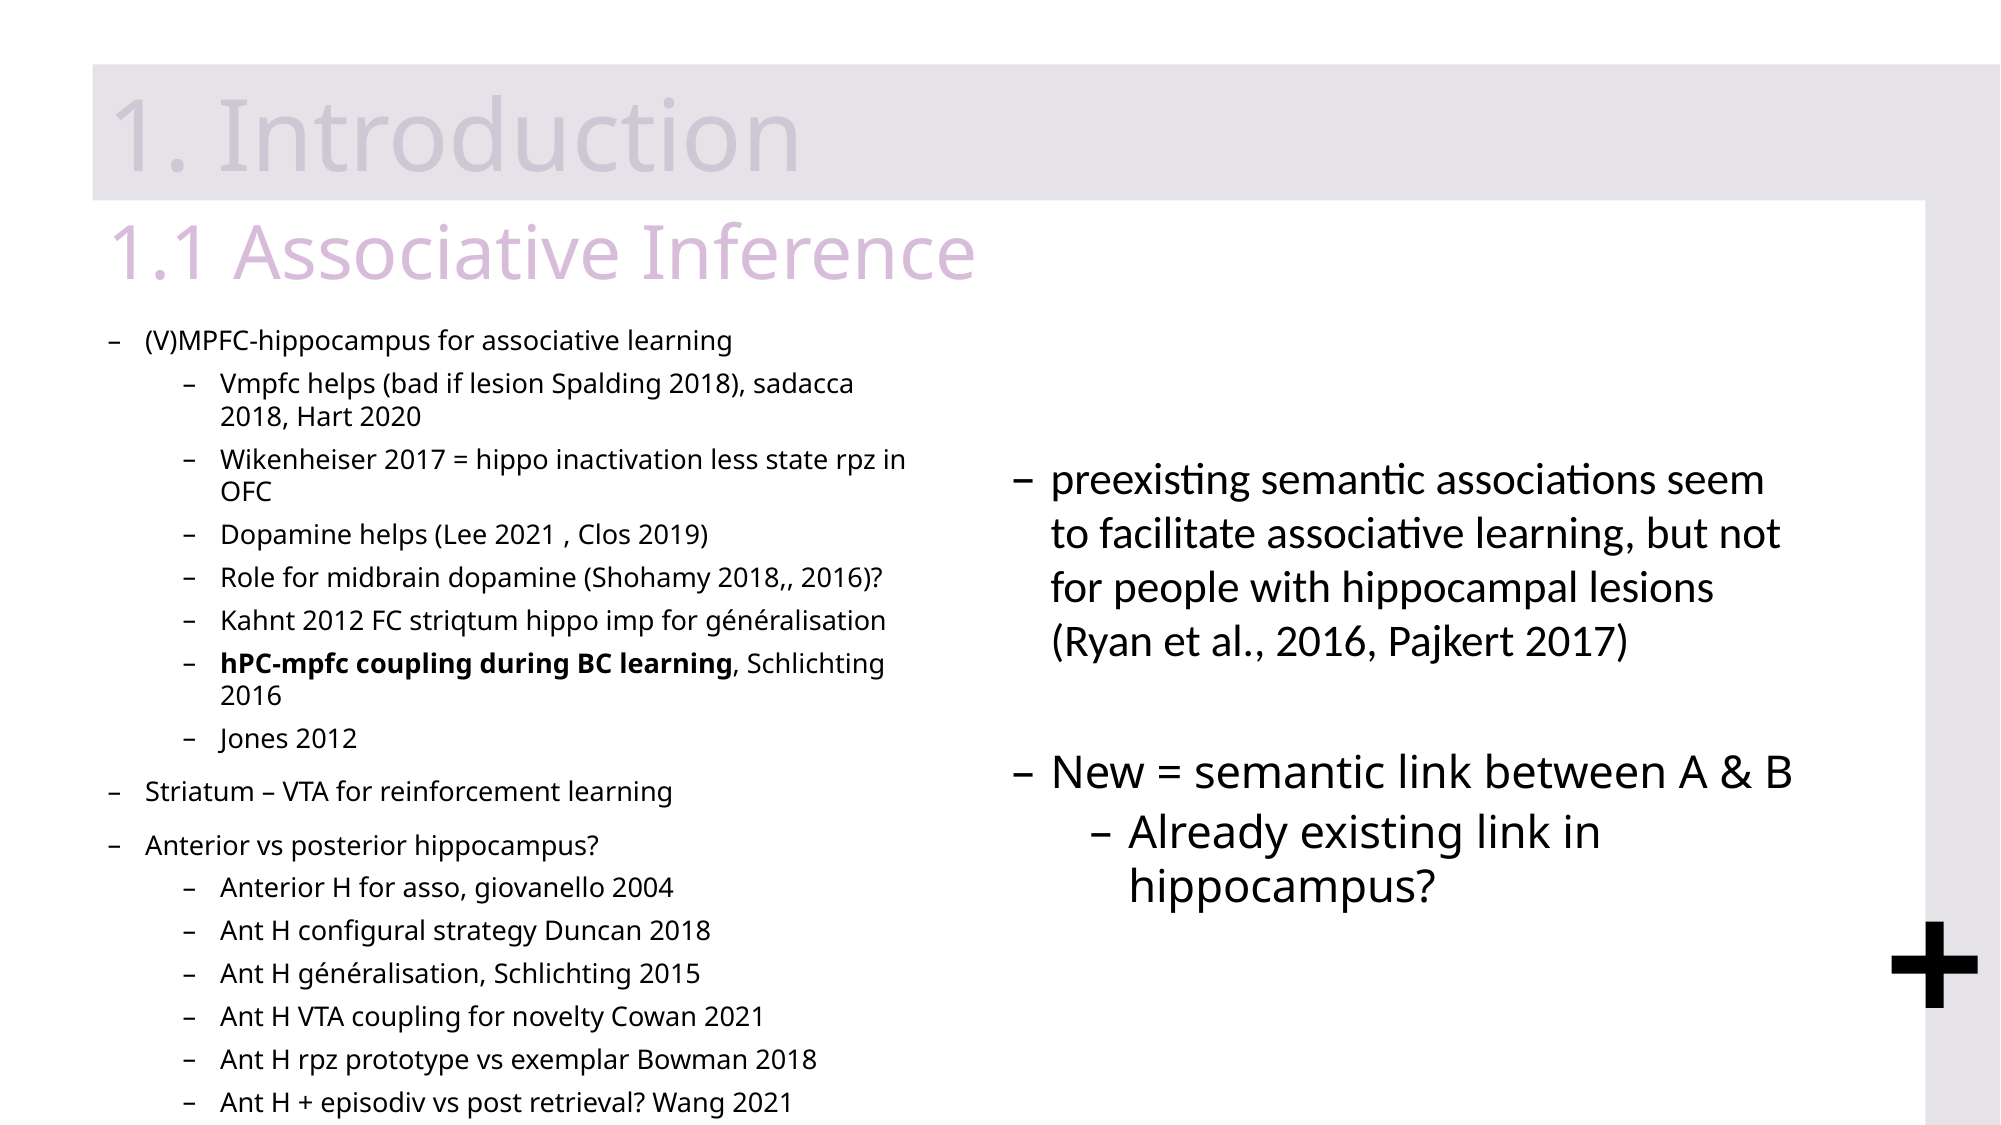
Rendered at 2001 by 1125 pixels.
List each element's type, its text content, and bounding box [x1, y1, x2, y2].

title 1.1 Associative Inference [92, 201, 1449, 435]
list (V)MPFC-hippocampus for associative learning Vmpfc helps (bad if lesion Spalding 2018), sadacca 2018, Hart 2020 Wikenheiser 2017 = hippo inactivation less state rpz in OFC Dopamine helps (Lee 2021 , Clos 2019) Role for midbrain dopamine (Shohamy 2018,, 2016)? Kahnt 2012 FC striqtum hippo imp for généralisation hPC-mpfc coupling during BC learning, Schlichting 2016 Jones 2012 Striatum – VTA for reinforcement learning Anterior vs posterior hippocampus? Anterior H for asso, giovanello 2004 Ant H configural strategy Duncan 2018 Ant H généralisation, Schlichting 2015 Ant H VTA coupling for novelty Cowan 2021 Ant H rpz prototype vs exemplar Bowman 2018 Ant H + episodiv vs post retrieval? Wang 2021 Ant H = pattern separation of non associated memory (RSA) Schlichting 2015 [92, 316, 936, 1061]
text_box 1. Introduction [92, 64, 2000, 201]
list preexisting semantic associations seem to facilitate associative learning, but not for people with hippocampal lesions (Ryan et al., 2016, Pajkert 2017) New = semantic link between A & B Already existing link in hippocampus? [996, 441, 1809, 965]
